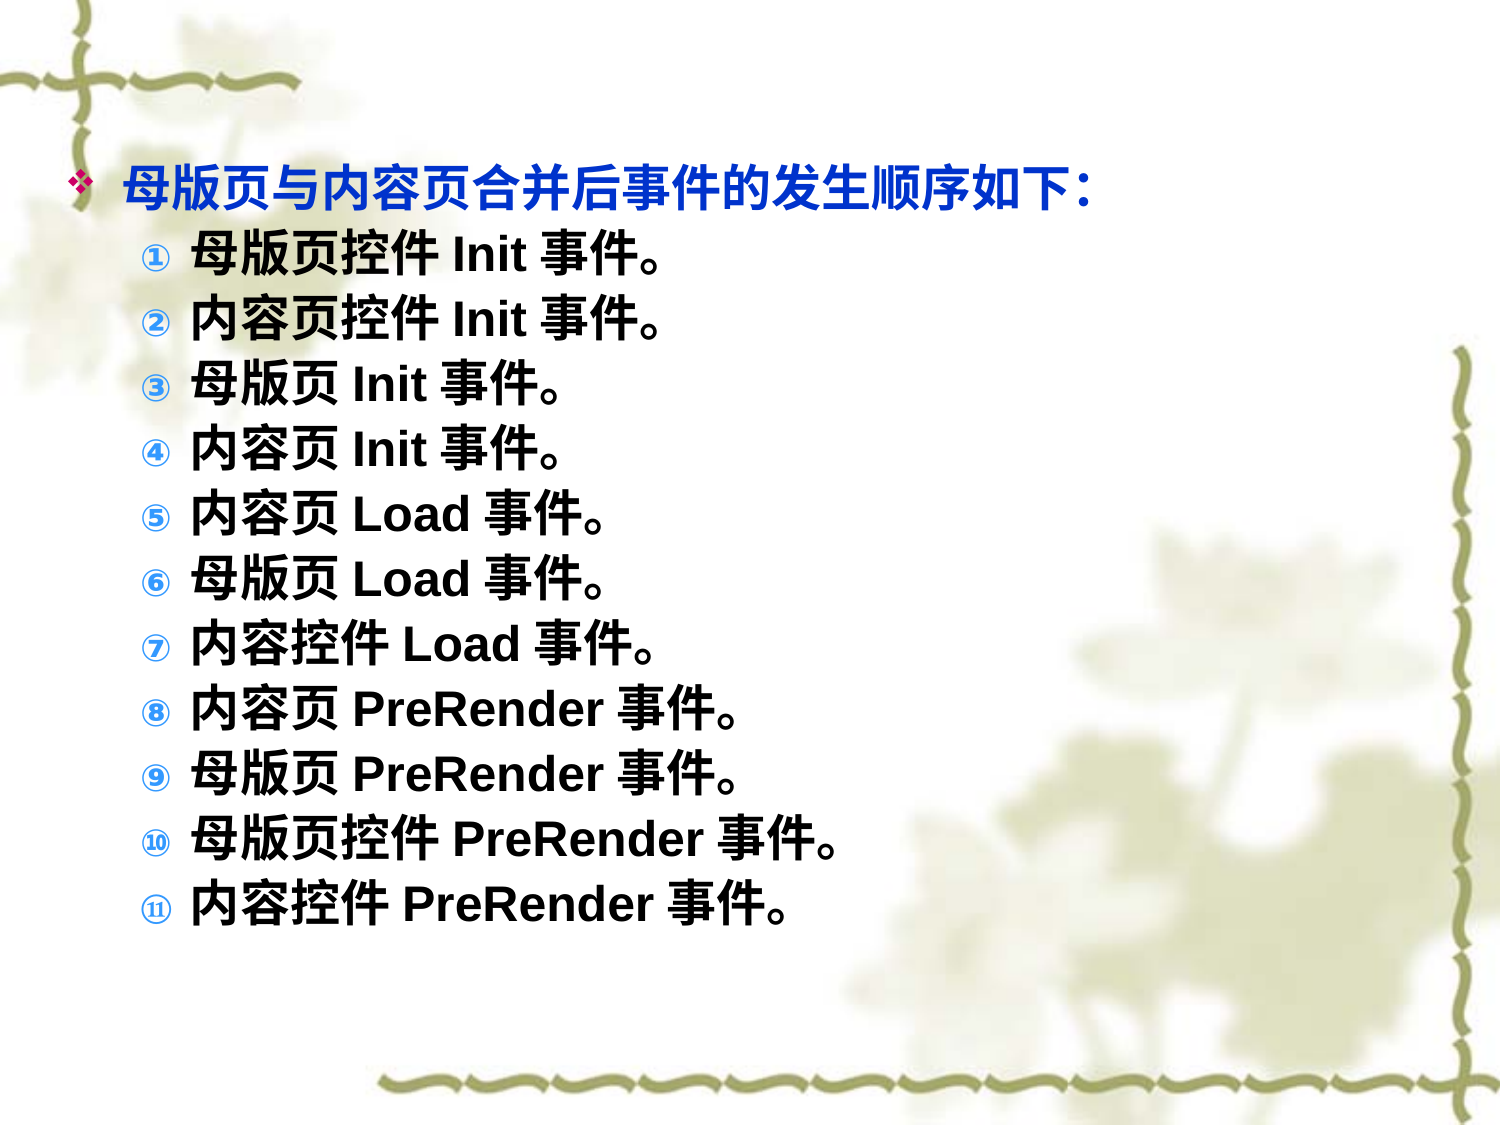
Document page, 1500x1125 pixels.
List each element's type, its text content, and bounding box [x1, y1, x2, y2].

picture [0, 0, 1500, 1125]
list 母版页与内容页合并后事件的发生顺序如下： 母版页控件Init事件。 内容页控件Init事件。 母版页Init事件。 内容页Init事件。 内容页Load事件。 母版页Load事件。 内容控件Load事件。 内容页PreRender事件。 母版页PreRender事件。 母版页控件PreRender事件。 内容控件PreRender事件。 [49, 148, 1452, 1036]
